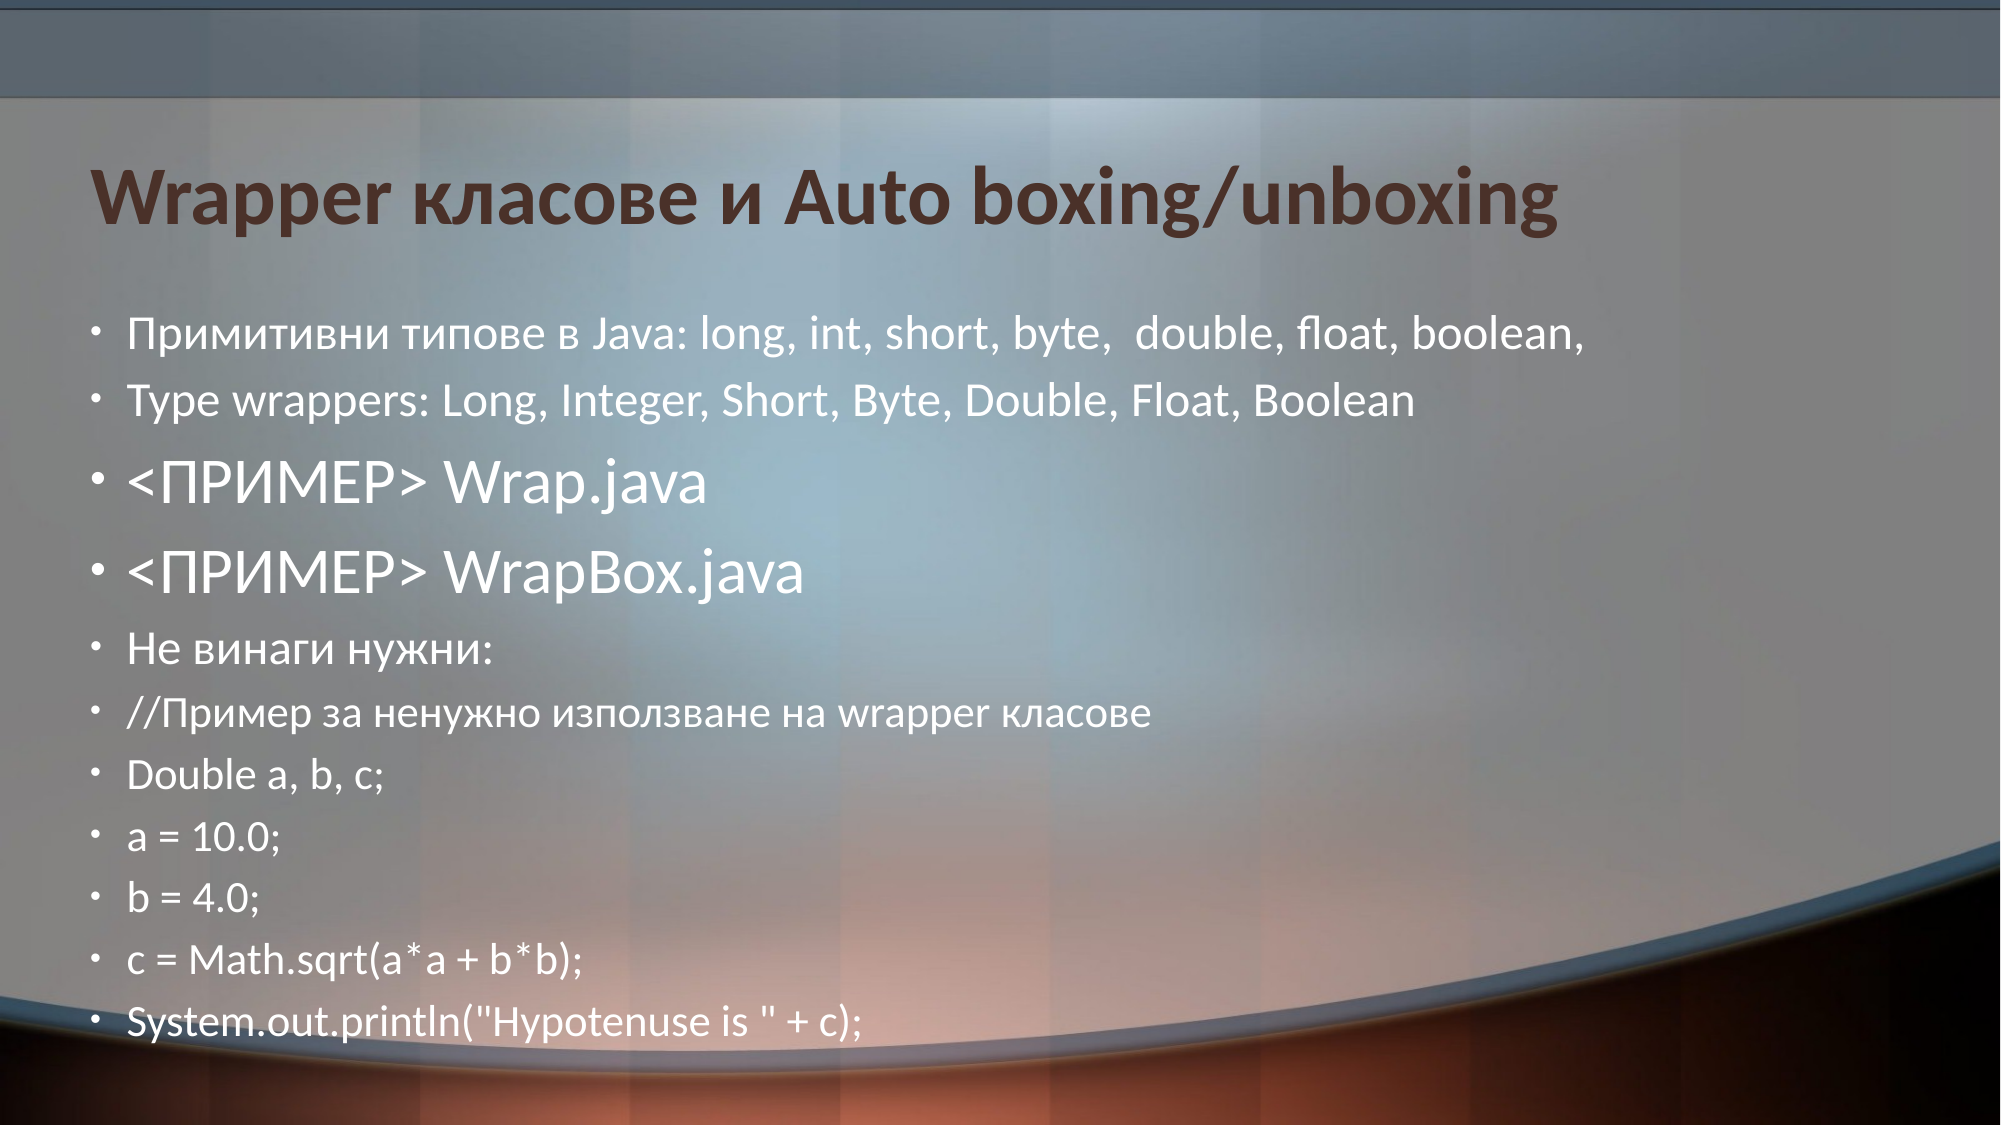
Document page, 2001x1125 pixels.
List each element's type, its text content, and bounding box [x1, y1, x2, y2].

list Примитивни типове в Java: long, int, short, byte, double, float, boolean, Type wrappers: Long, Integer, Short, Byte, Double, Float, Boolean <ПРИМЕР> Wrap.java <ПРИМЕР> WrapBox.java Не винаги нужни: //Пример за ненужно използване на wrapper класове Double a, b, c; a = 10.0; b = 4.0; c = Math.sqrt(a*a + b*b); System.out.println("Hypotenuse is " + c); [75, 299, 1732, 1061]
picture [0, 0, 2001, 1125]
title Wrapper класове и Auto boxing/unboxing [75, 104, 1732, 294]
